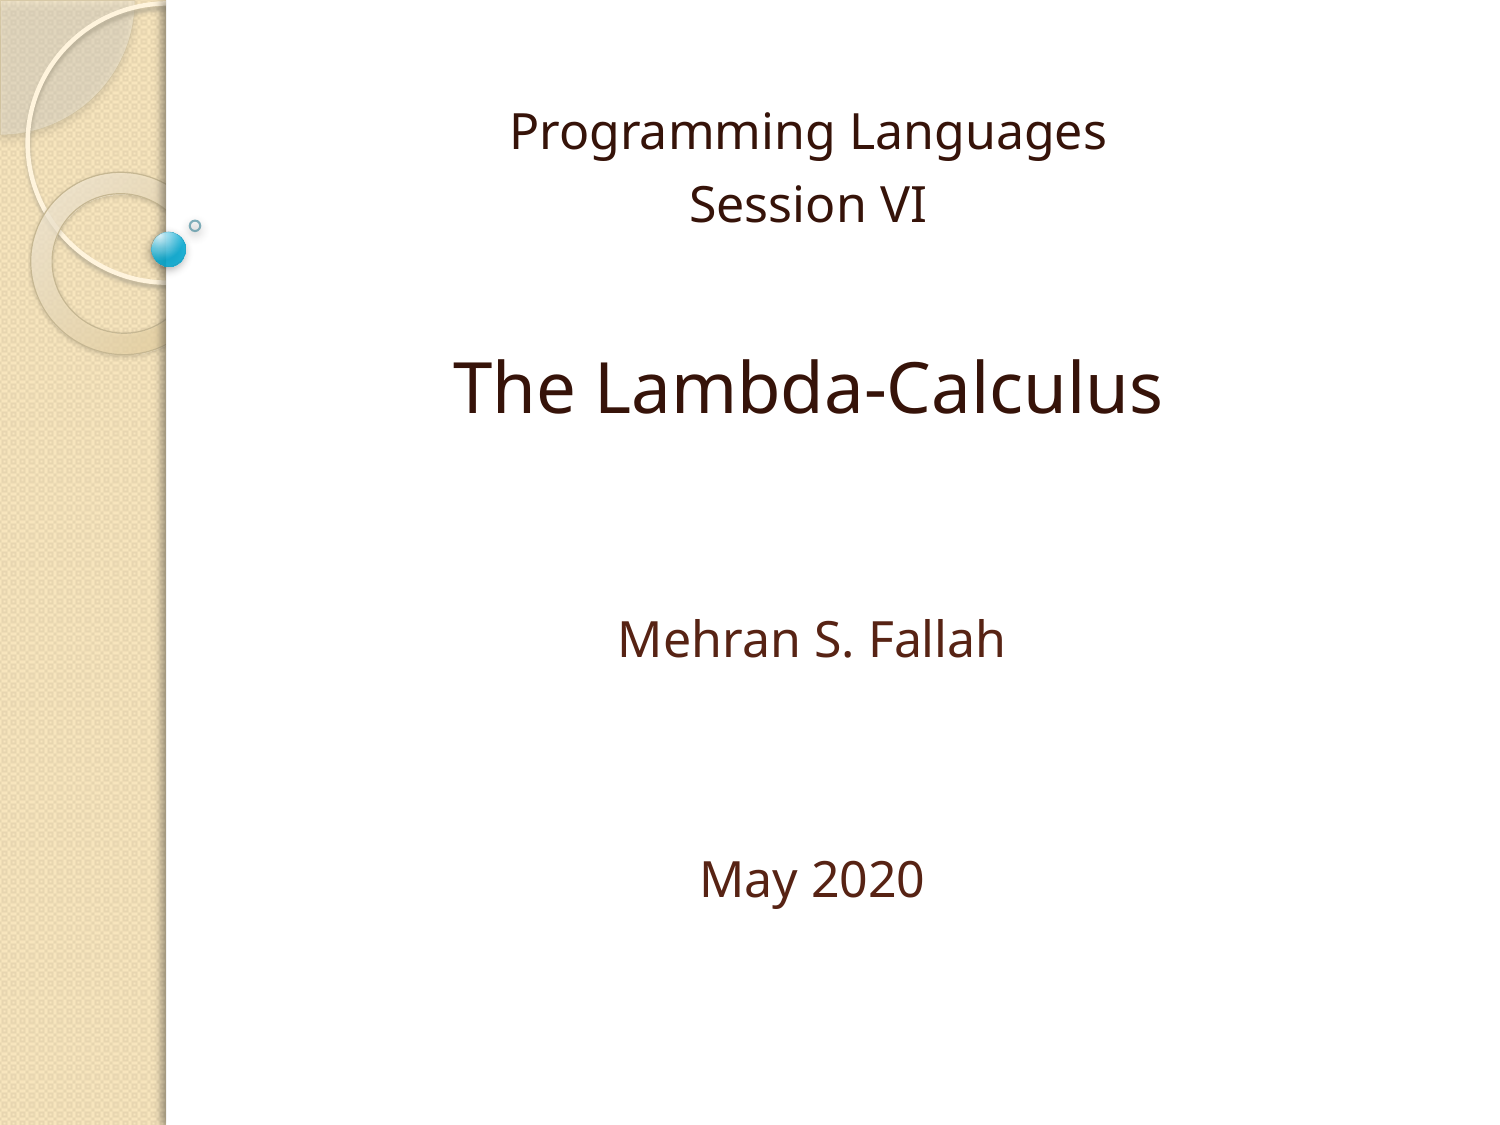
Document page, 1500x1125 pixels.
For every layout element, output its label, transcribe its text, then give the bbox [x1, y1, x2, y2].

title Mehran S. Fallah May 2020 [275, 475, 1350, 975]
subtitle Programming Languages Session VI The Lambda-Calculus [112, 99, 1500, 475]
